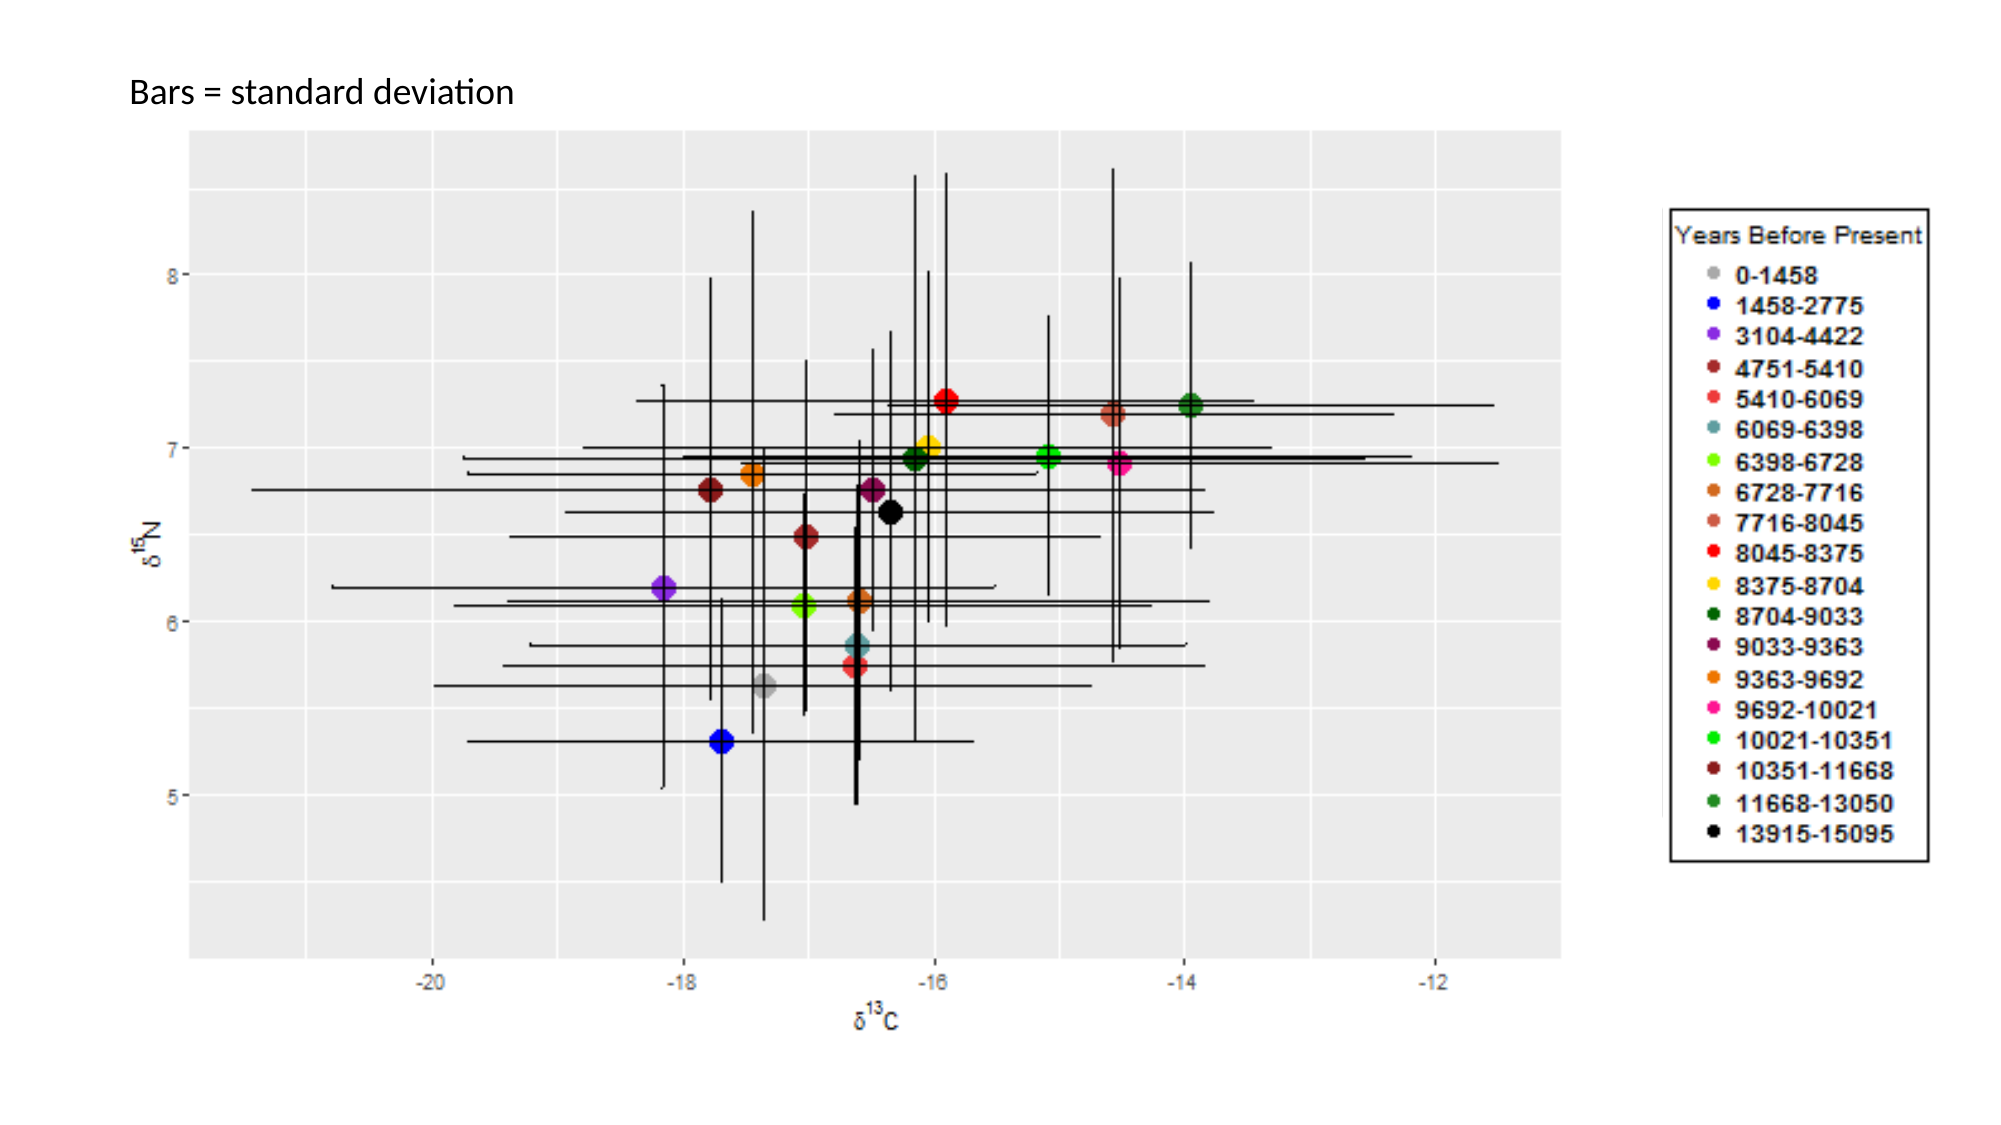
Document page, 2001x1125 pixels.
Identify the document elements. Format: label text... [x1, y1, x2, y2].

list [112, 120, 1575, 1046]
picture [1662, 189, 1943, 883]
text_box Bars = standard deviation [114, 59, 531, 120]
